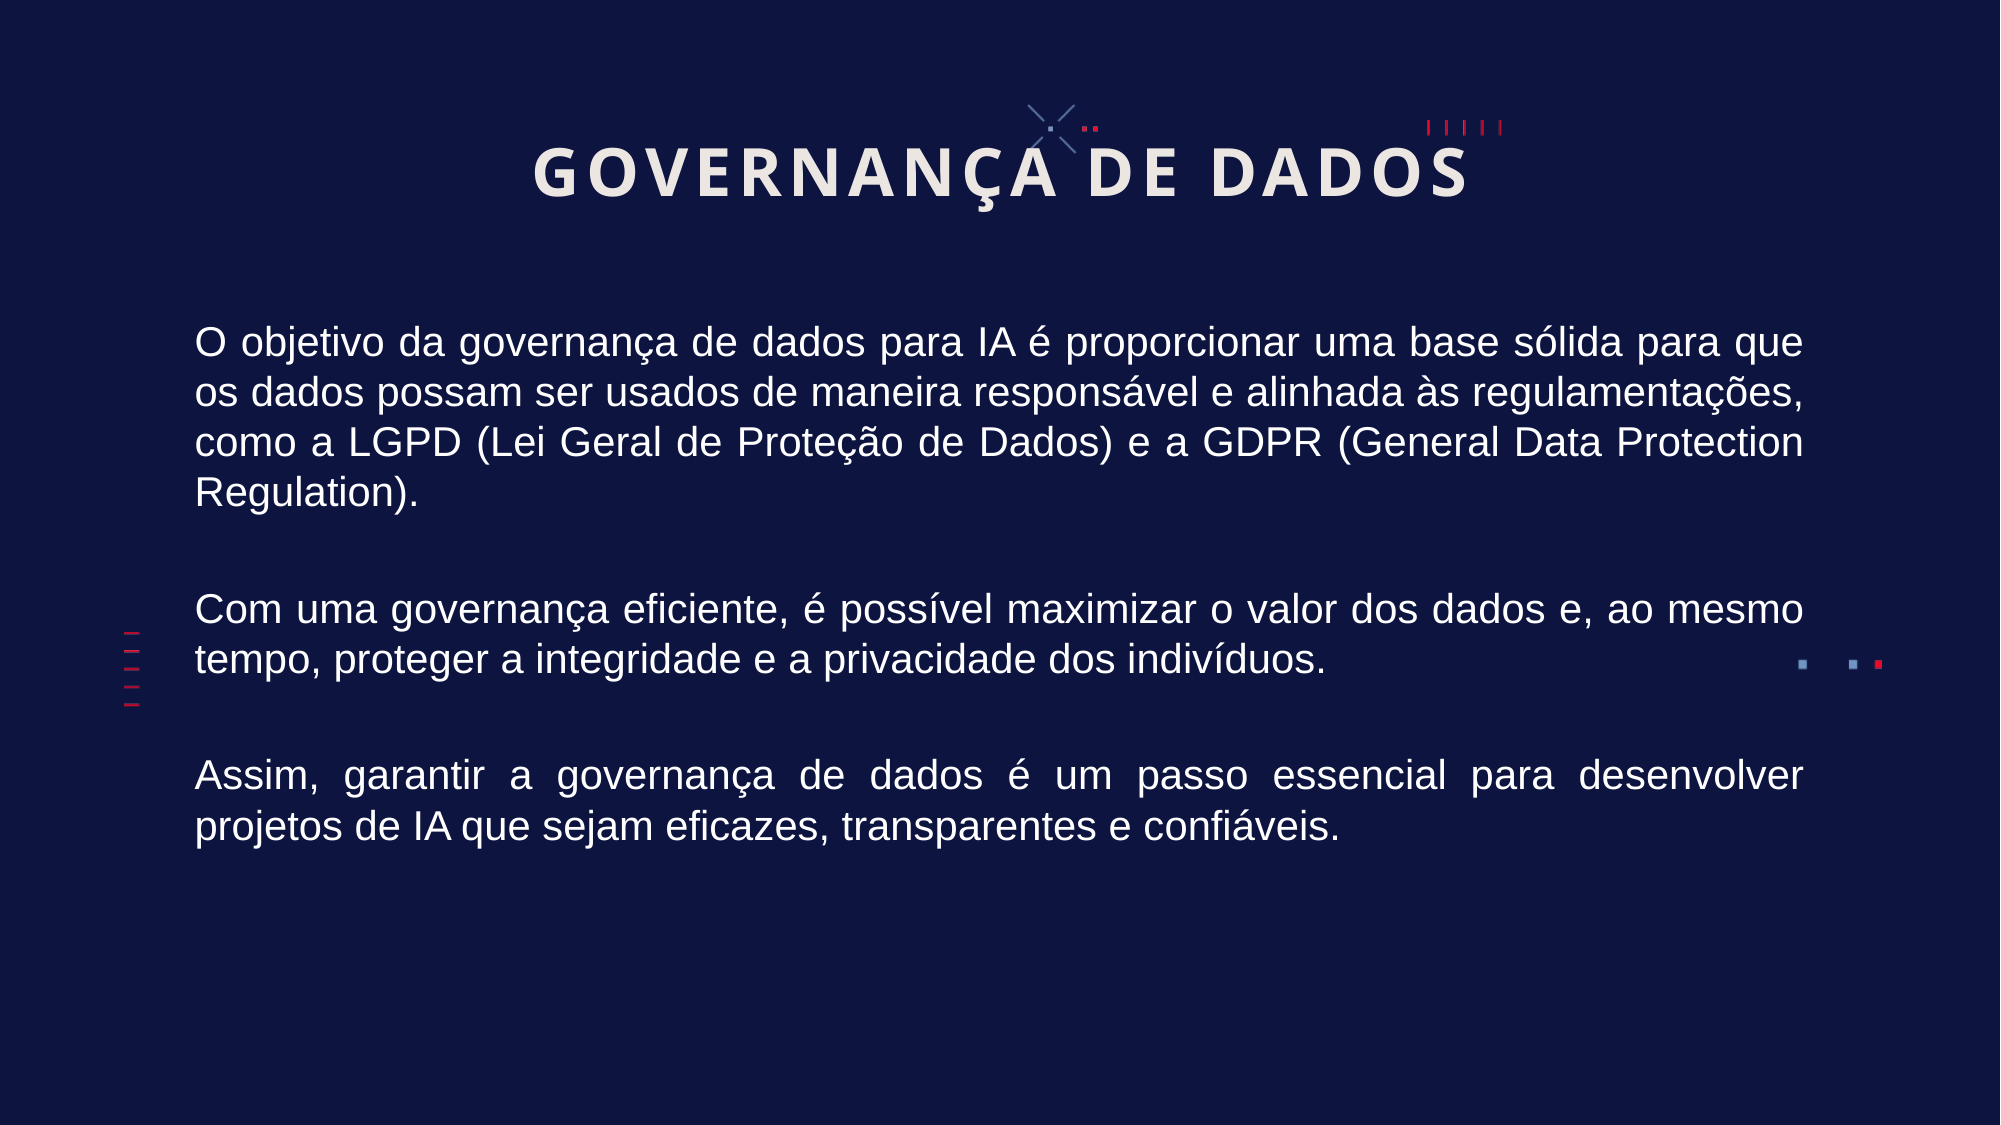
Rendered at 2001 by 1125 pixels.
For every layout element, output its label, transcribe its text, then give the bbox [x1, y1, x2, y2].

text_box O objetivo da governança de dados para IA é proporcionar uma base sólida para que os dados possam ser usados de maneira responsável e alinhada às regulamentações, como a LGPD (Lei Geral de Proteção de Dados) e a GDPR (General Data Protection Regulation). Com uma governança eficiente, é possível maximizar o valor dos dados e, ao mesmo tempo, proteger a integridade e a privacidade dos indivíduos. Assim, garantir a governança de dados é um passo essencial para desenvolver projetos de IA que sejam eficazes, transparentes e confiáveis. [179, 307, 1821, 856]
title GOVERNANÇA DE DADOS [421, 135, 1579, 219]
picture [1026, 104, 1098, 135]
picture [1427, 120, 1502, 135]
picture [1821, 659, 1882, 670]
picture [124, 632, 140, 707]
